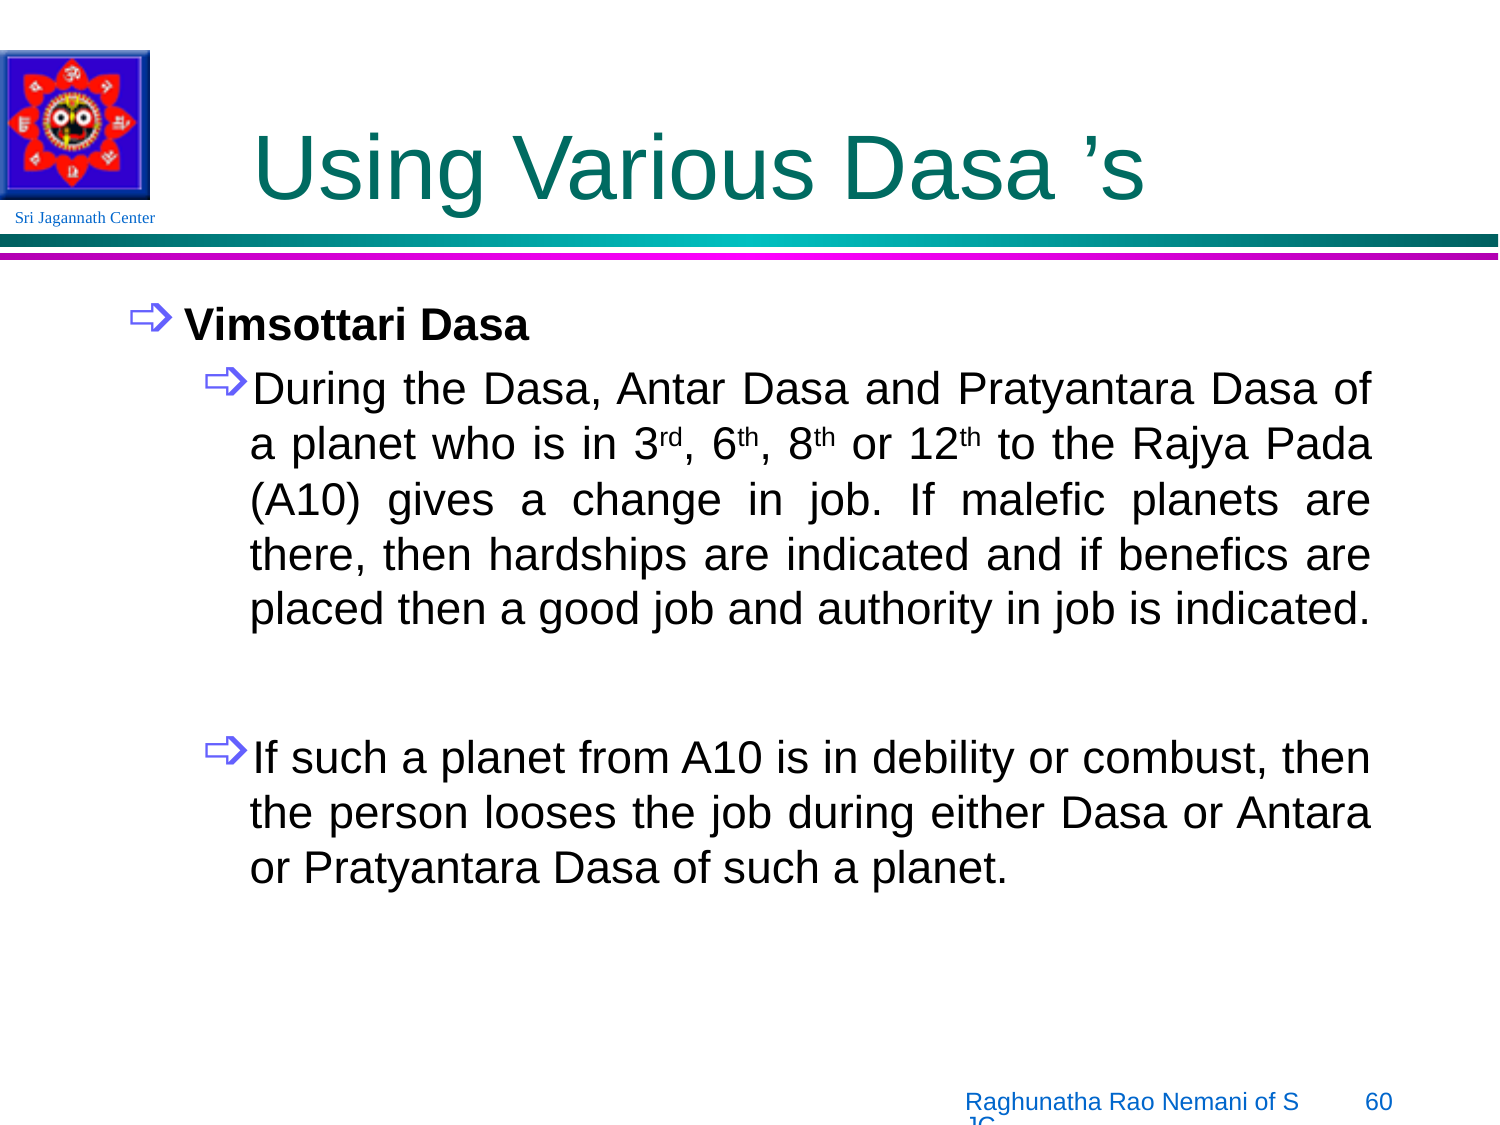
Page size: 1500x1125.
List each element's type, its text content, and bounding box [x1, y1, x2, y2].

list Vimsottari Dasa During the Dasa, Antar Dasa and Pratyantara Dasa of a planet who is in 3rd, 6th, 8th or 12th to the Rajya Pada (A10) gives a change in job. If malefic planets are there, then hardships are indicated and if benefics are placed then a good job and authority in job is indicated. If such a planet from A10 is in debility or combust, then the person looses the job during either Dasa or Antara or Pratyantara Dasa of such a planet. [112, 287, 1388, 963]
footer Raghunatha Rao Nemani of SJC [949, 1074, 1326, 1125]
title Using Various Dasa ’s [112, 124, 1288, 226]
picture [0, 50, 150, 200]
slide_number 60 [1349, 1074, 1500, 1125]
